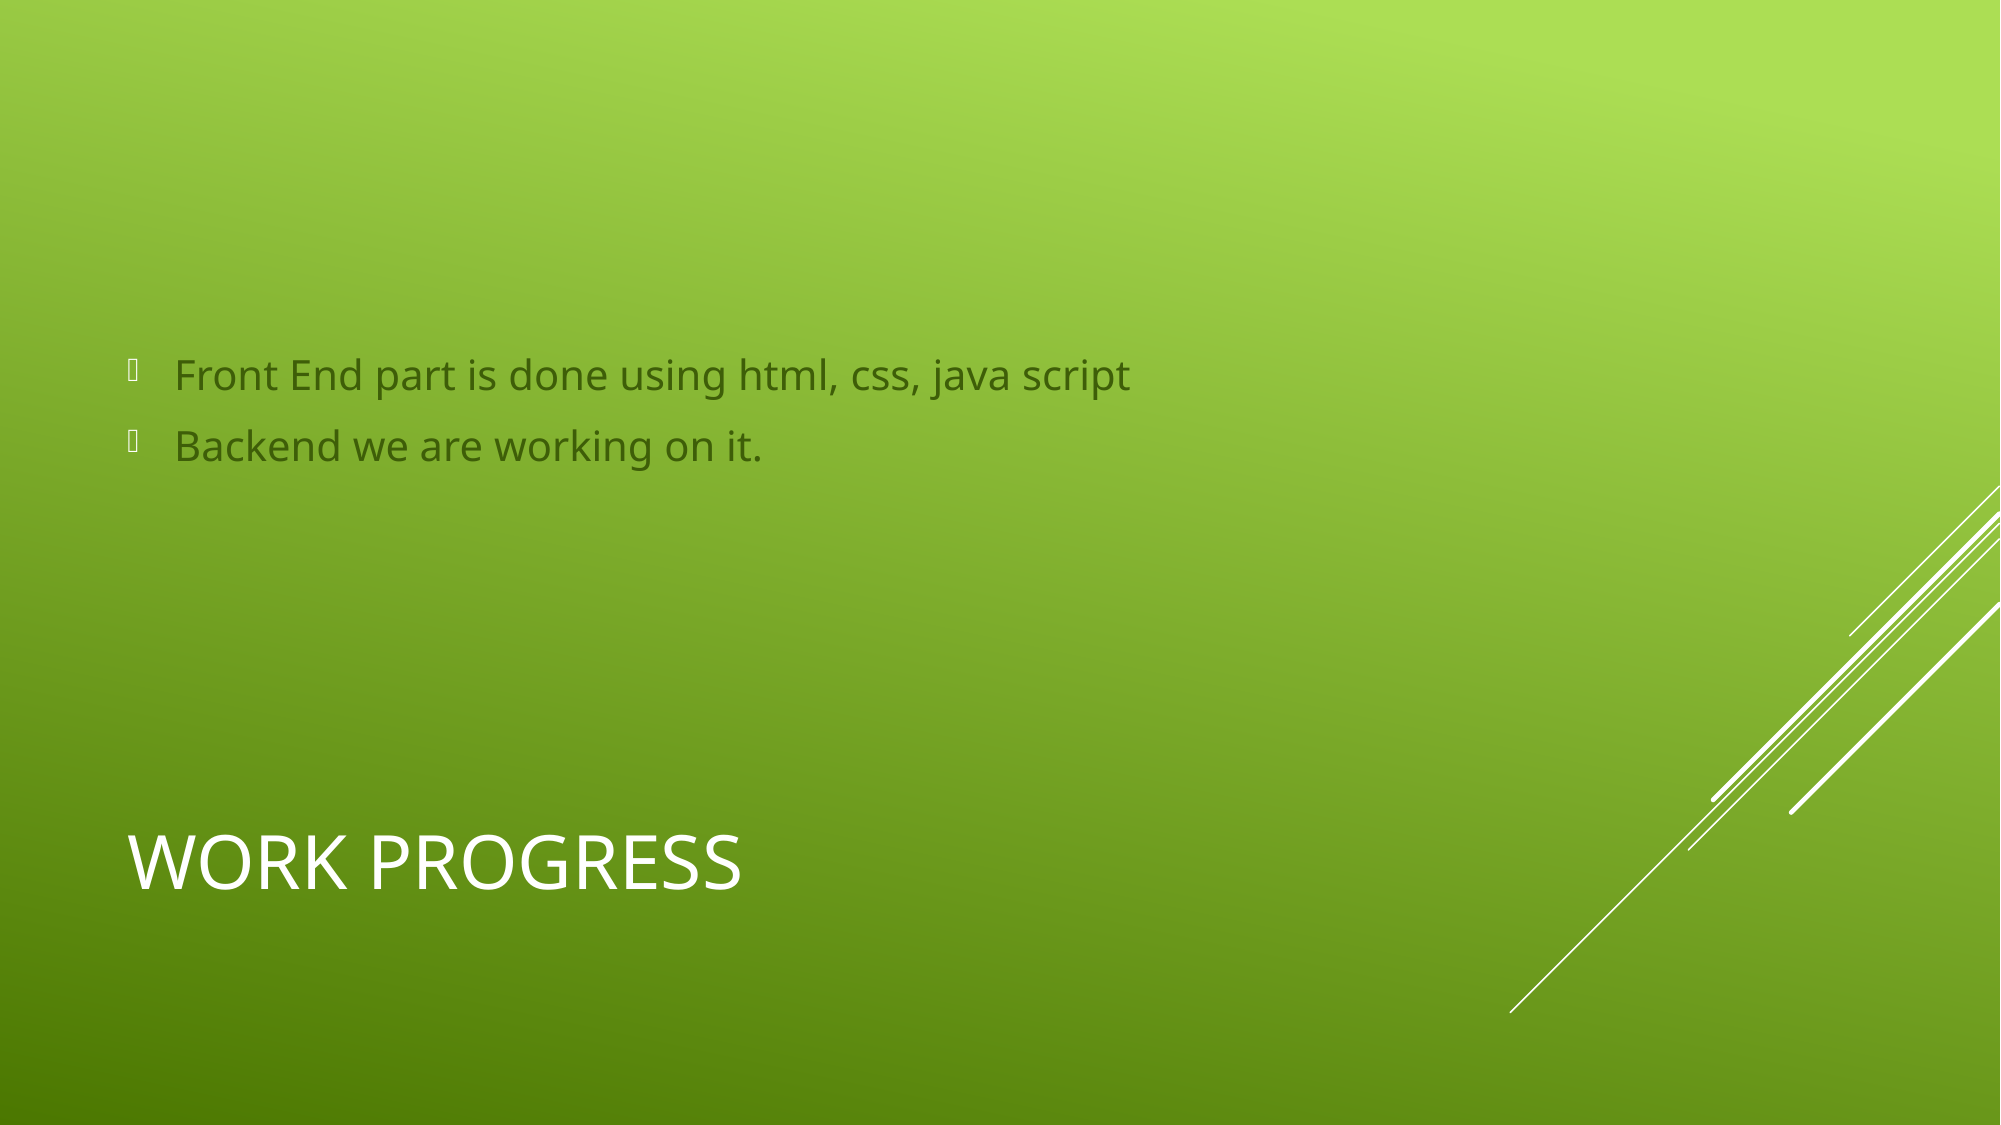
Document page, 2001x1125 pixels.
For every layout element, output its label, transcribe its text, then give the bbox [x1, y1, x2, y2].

title WORK PROGRESS [112, 736, 1513, 984]
list Front End part is done using html, css, java script Backend we are working on it. [112, 112, 1513, 706]
